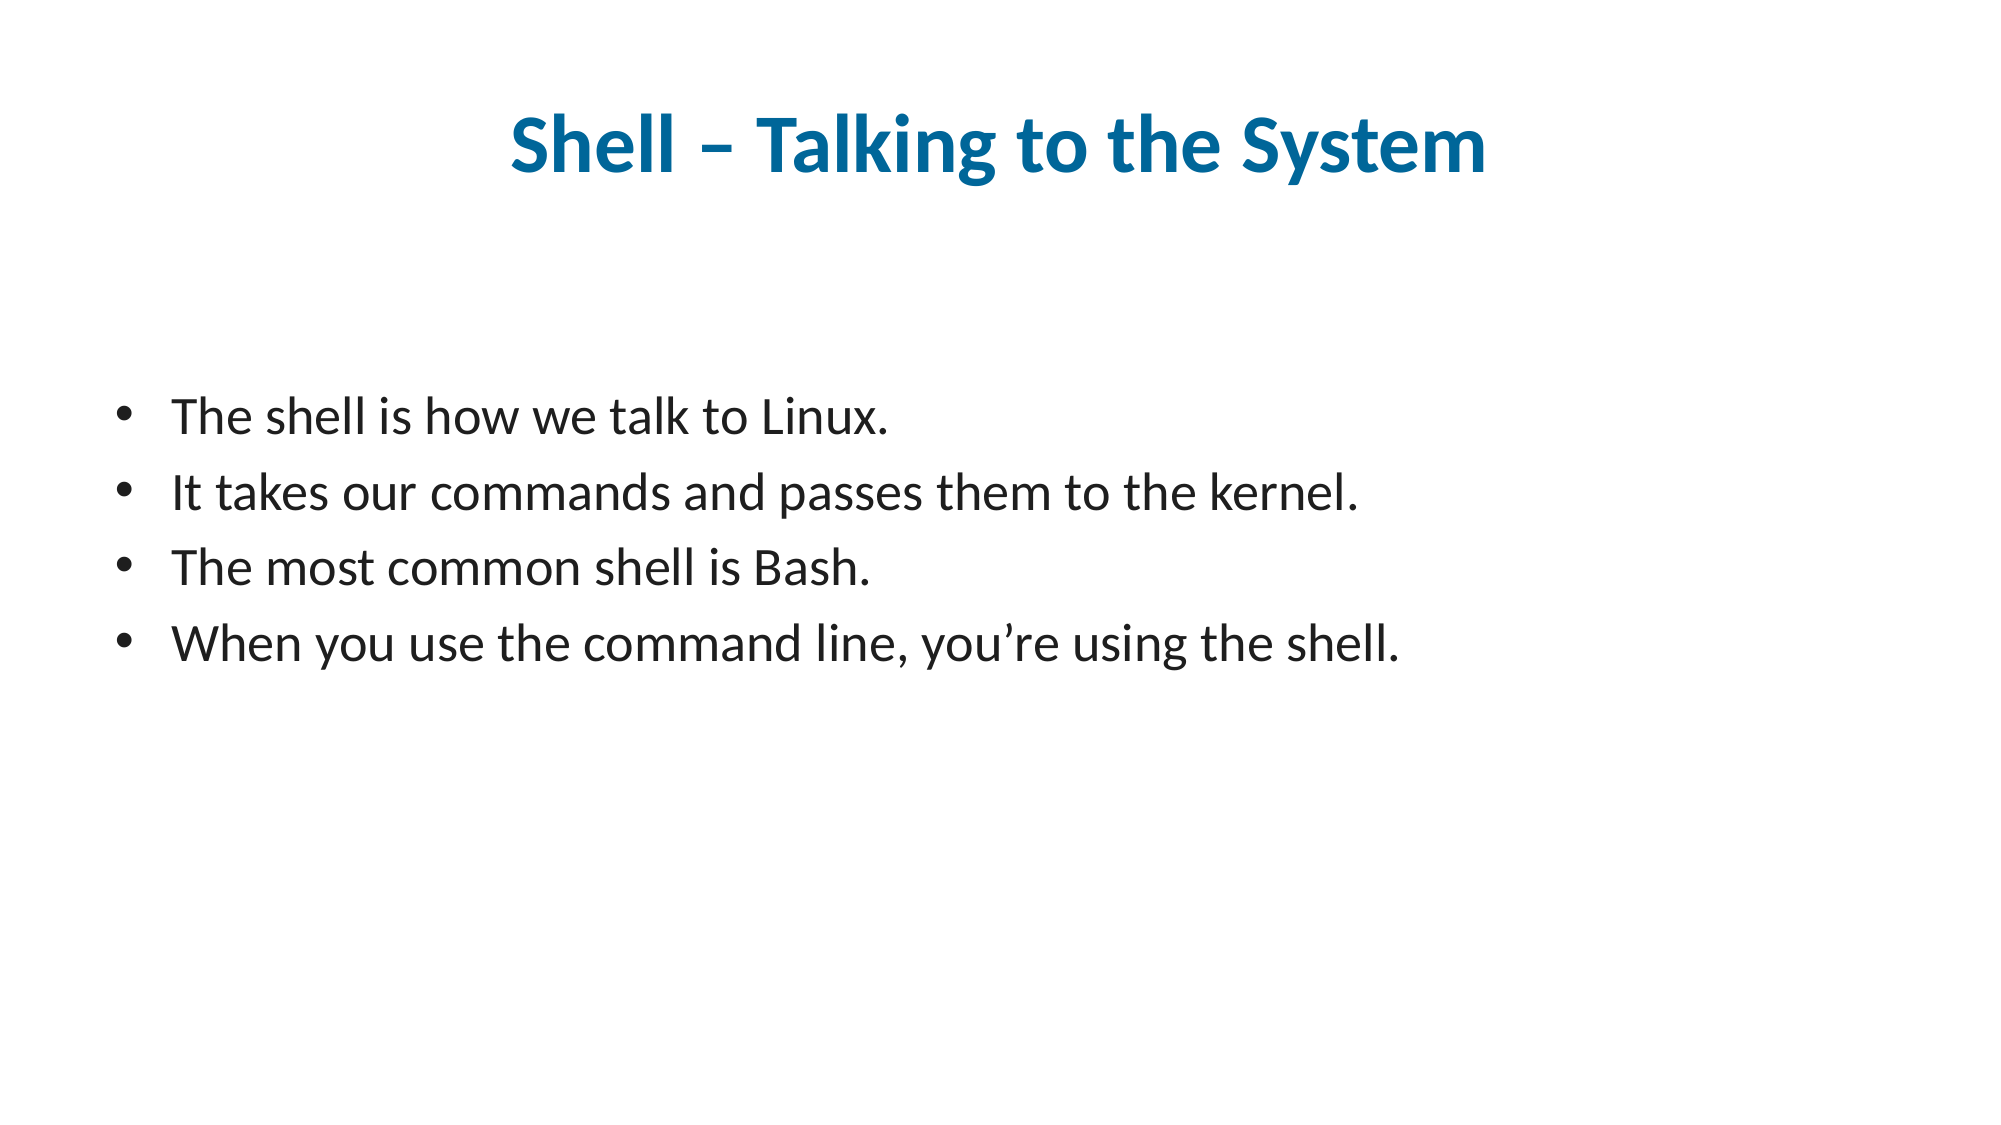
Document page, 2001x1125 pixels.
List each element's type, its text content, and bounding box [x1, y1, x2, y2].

title Shell – Talking to the System [99, 45, 1900, 233]
list The shell is how we talk to Linux. It takes our commands and passes them to the kernel. The most common shell is Bash. When you use the command line, you’re using the shell. [99, 372, 1900, 1005]
